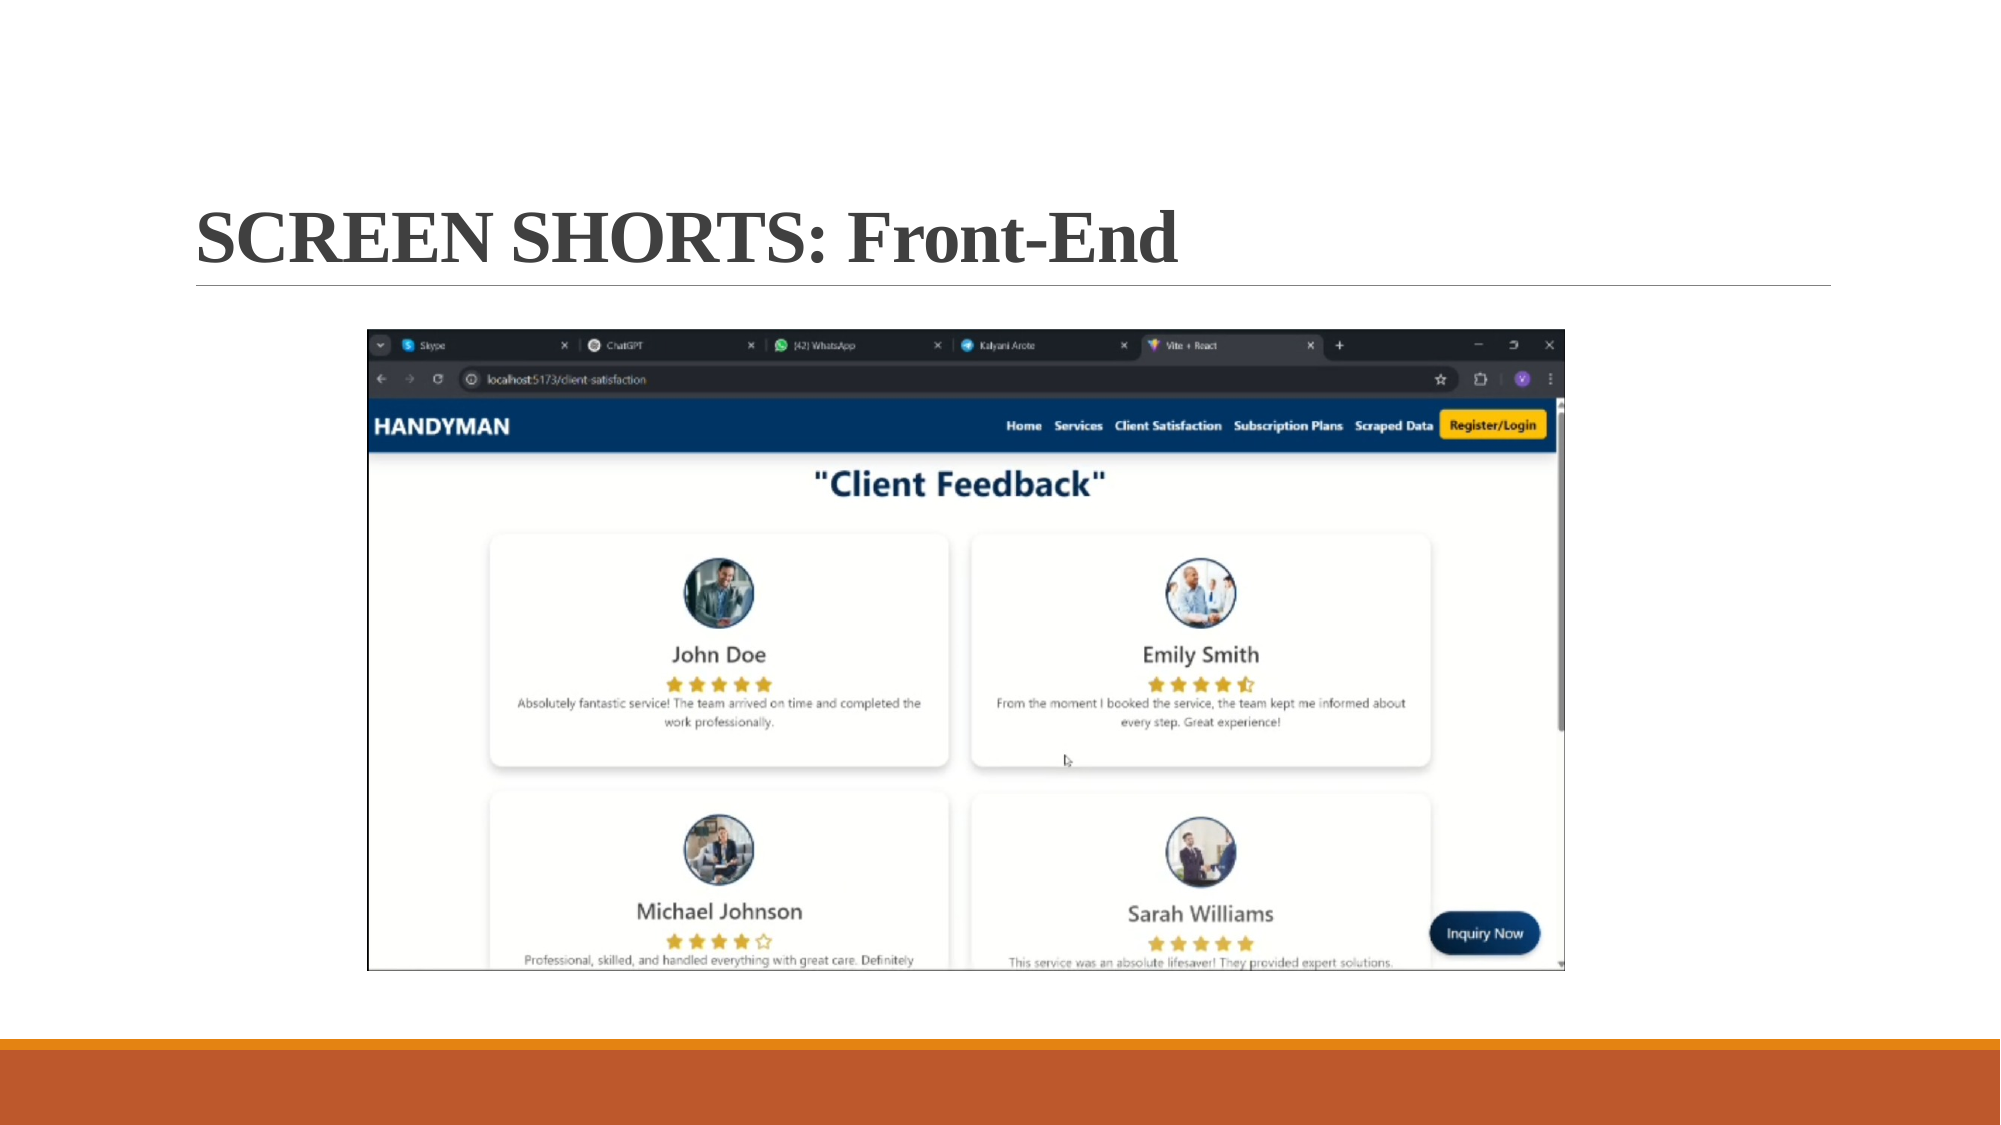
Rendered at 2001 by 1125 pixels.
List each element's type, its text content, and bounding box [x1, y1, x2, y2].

title SCREEN SHORTS: Front-End [180, 47, 1830, 285]
picture [367, 329, 1565, 971]
